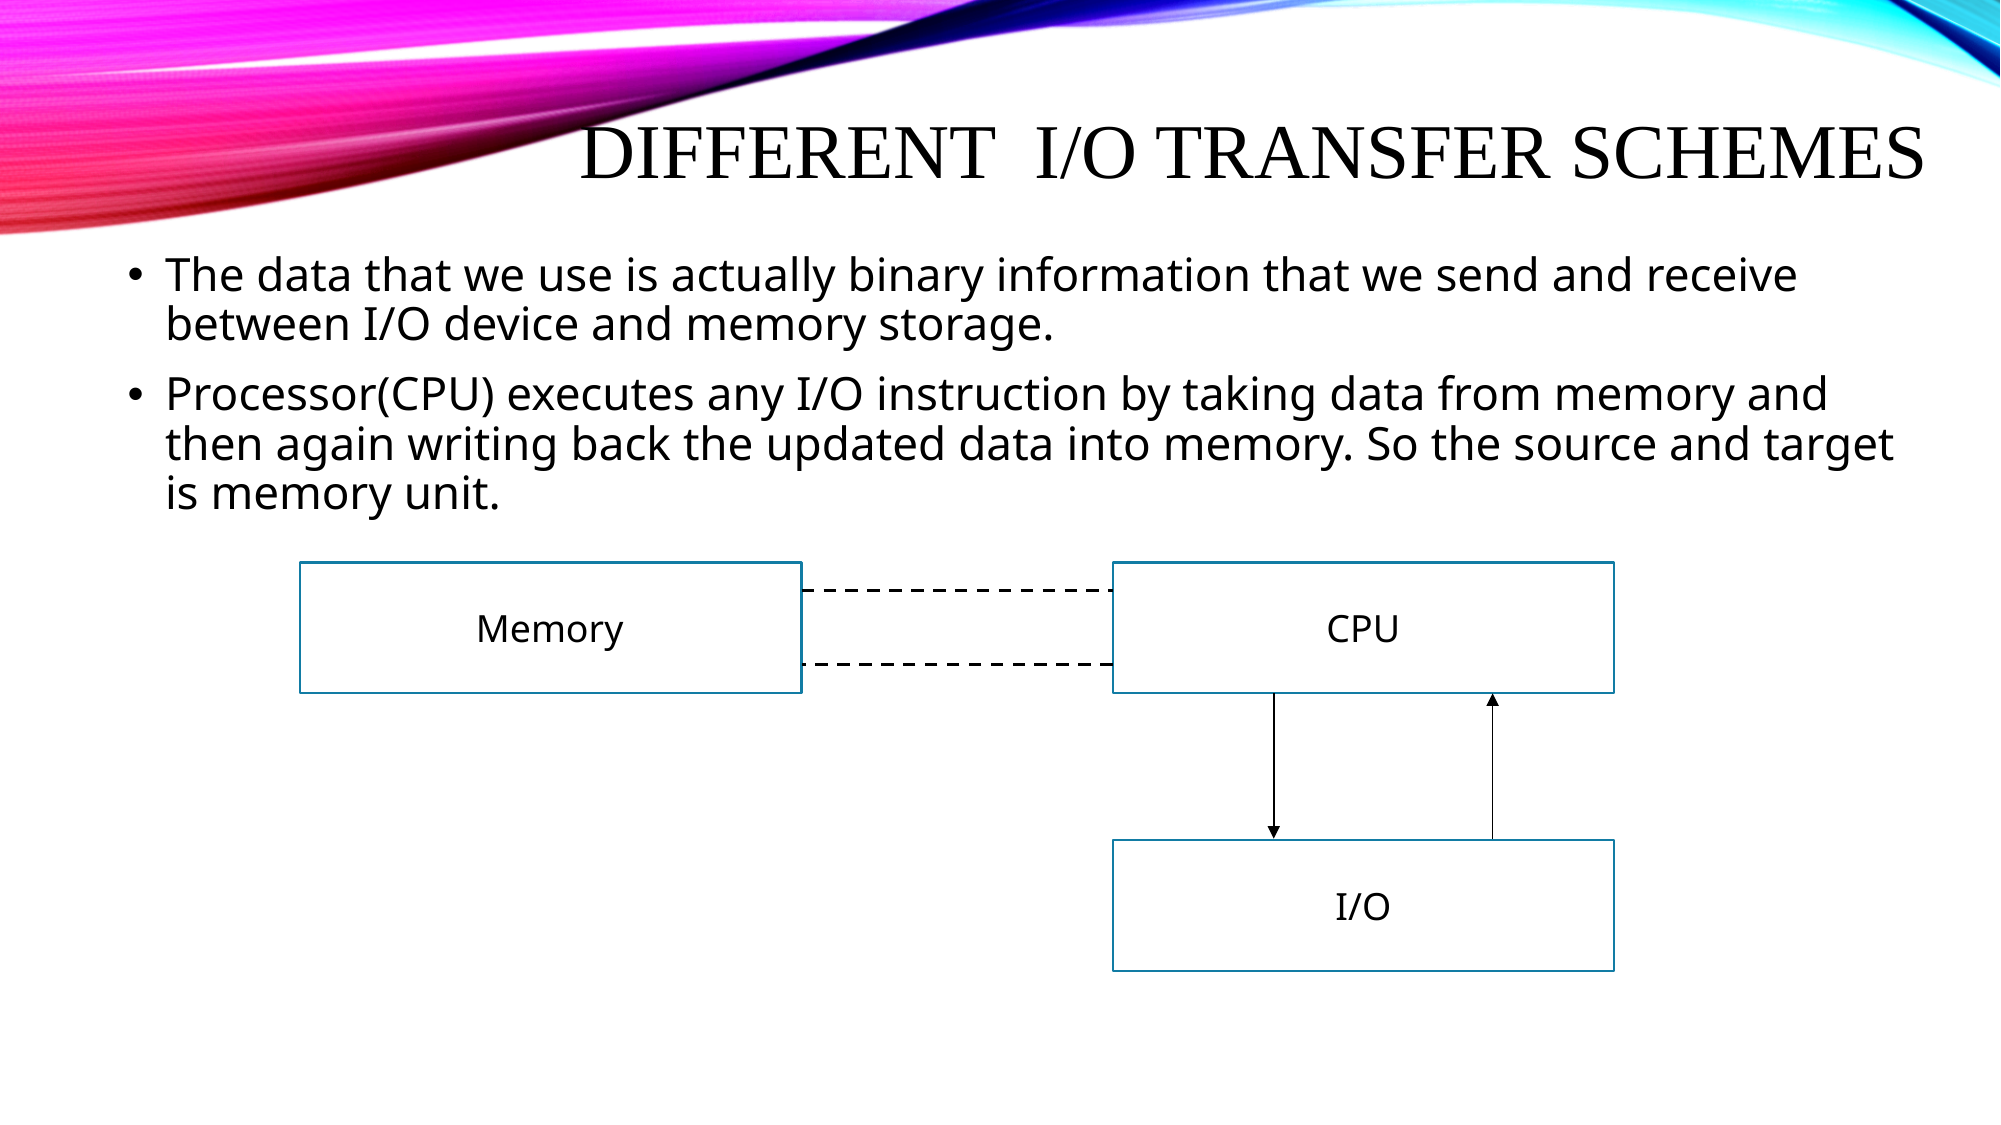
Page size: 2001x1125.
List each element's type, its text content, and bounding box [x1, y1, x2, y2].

title Different I/O transfer schemes [550, 98, 1964, 311]
text_box Memory [299, 561, 803, 694]
picture [1910, 0, 2000, 45]
list The data that we use is actually binary information that we send and receive between I/O device and memory storage. Processor(CPU) executes any I/O instruction by taking data from memory and then again writing back the updated data into memory. So the source and target is memory unit. [112, 244, 1926, 1038]
text_box I/O [1112, 839, 1615, 972]
picture [0, 0, 2000, 237]
text_box CPU [1112, 561, 1615, 694]
picture [1890, 0, 2000, 75]
